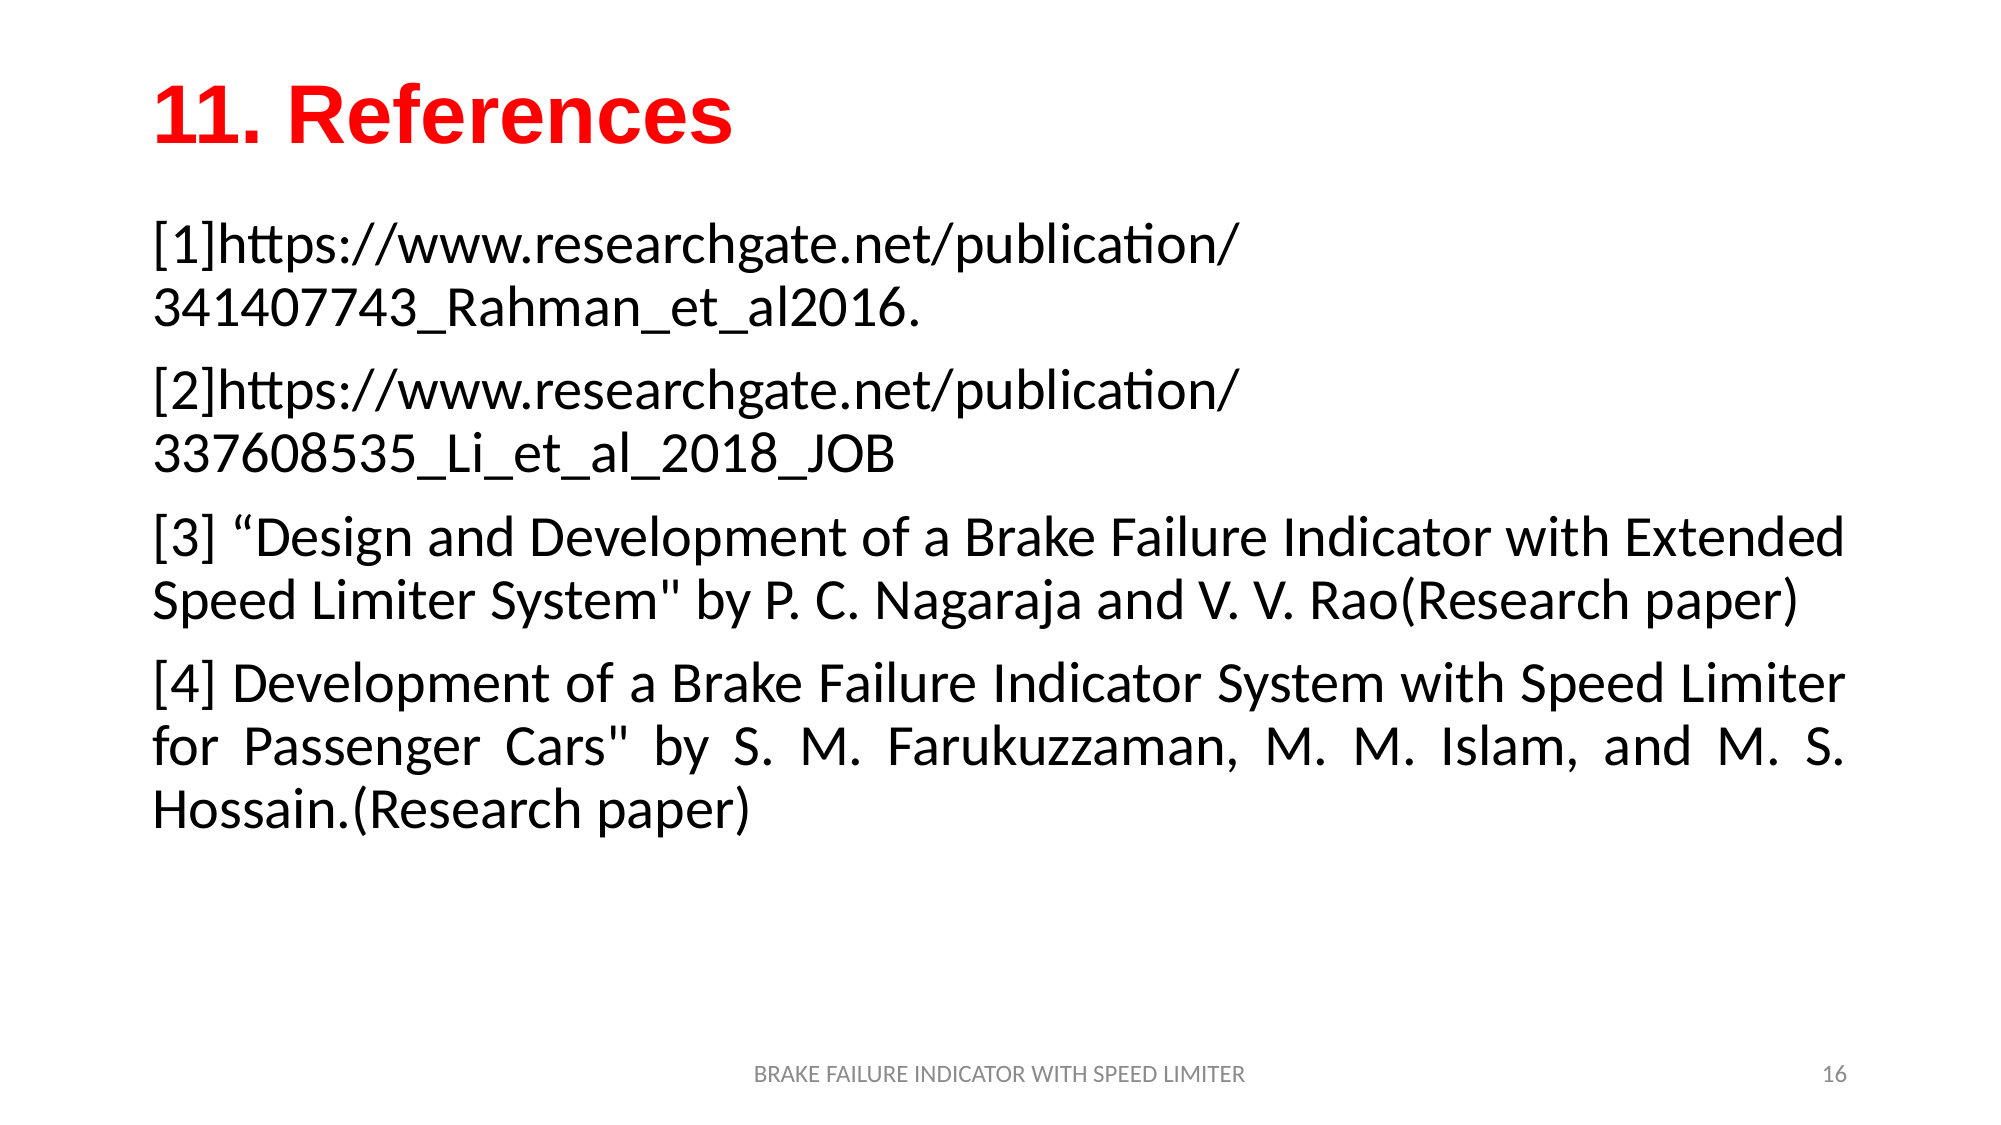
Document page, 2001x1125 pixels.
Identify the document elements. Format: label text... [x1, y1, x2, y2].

footer BRAKE FAILURE INDICATOR WITH SPEED LIMITER [662, 1042, 1338, 1103]
list [1]https://www.researchgate.net/publication/341407743_Rahman_et_al2016. [2]https://www.researchgate.net/publication/337608535_Li_et_al_2018_JOB [3] “Design and Development of a Brake Failure Indicator with Extended Speed Limiter System" by P. C. Nagaraja and V. V. Rao(Research paper) [4] Development of a Brake Failure Indicator System with Speed Limiter for Passenger Cars" by S. M. Farukuzzaman, M. M. Islam, and M. S. Hossain.(Research paper) [137, 205, 1863, 920]
slide_number 16 [1412, 1042, 1863, 1103]
title 11. References [137, 59, 1863, 175]
